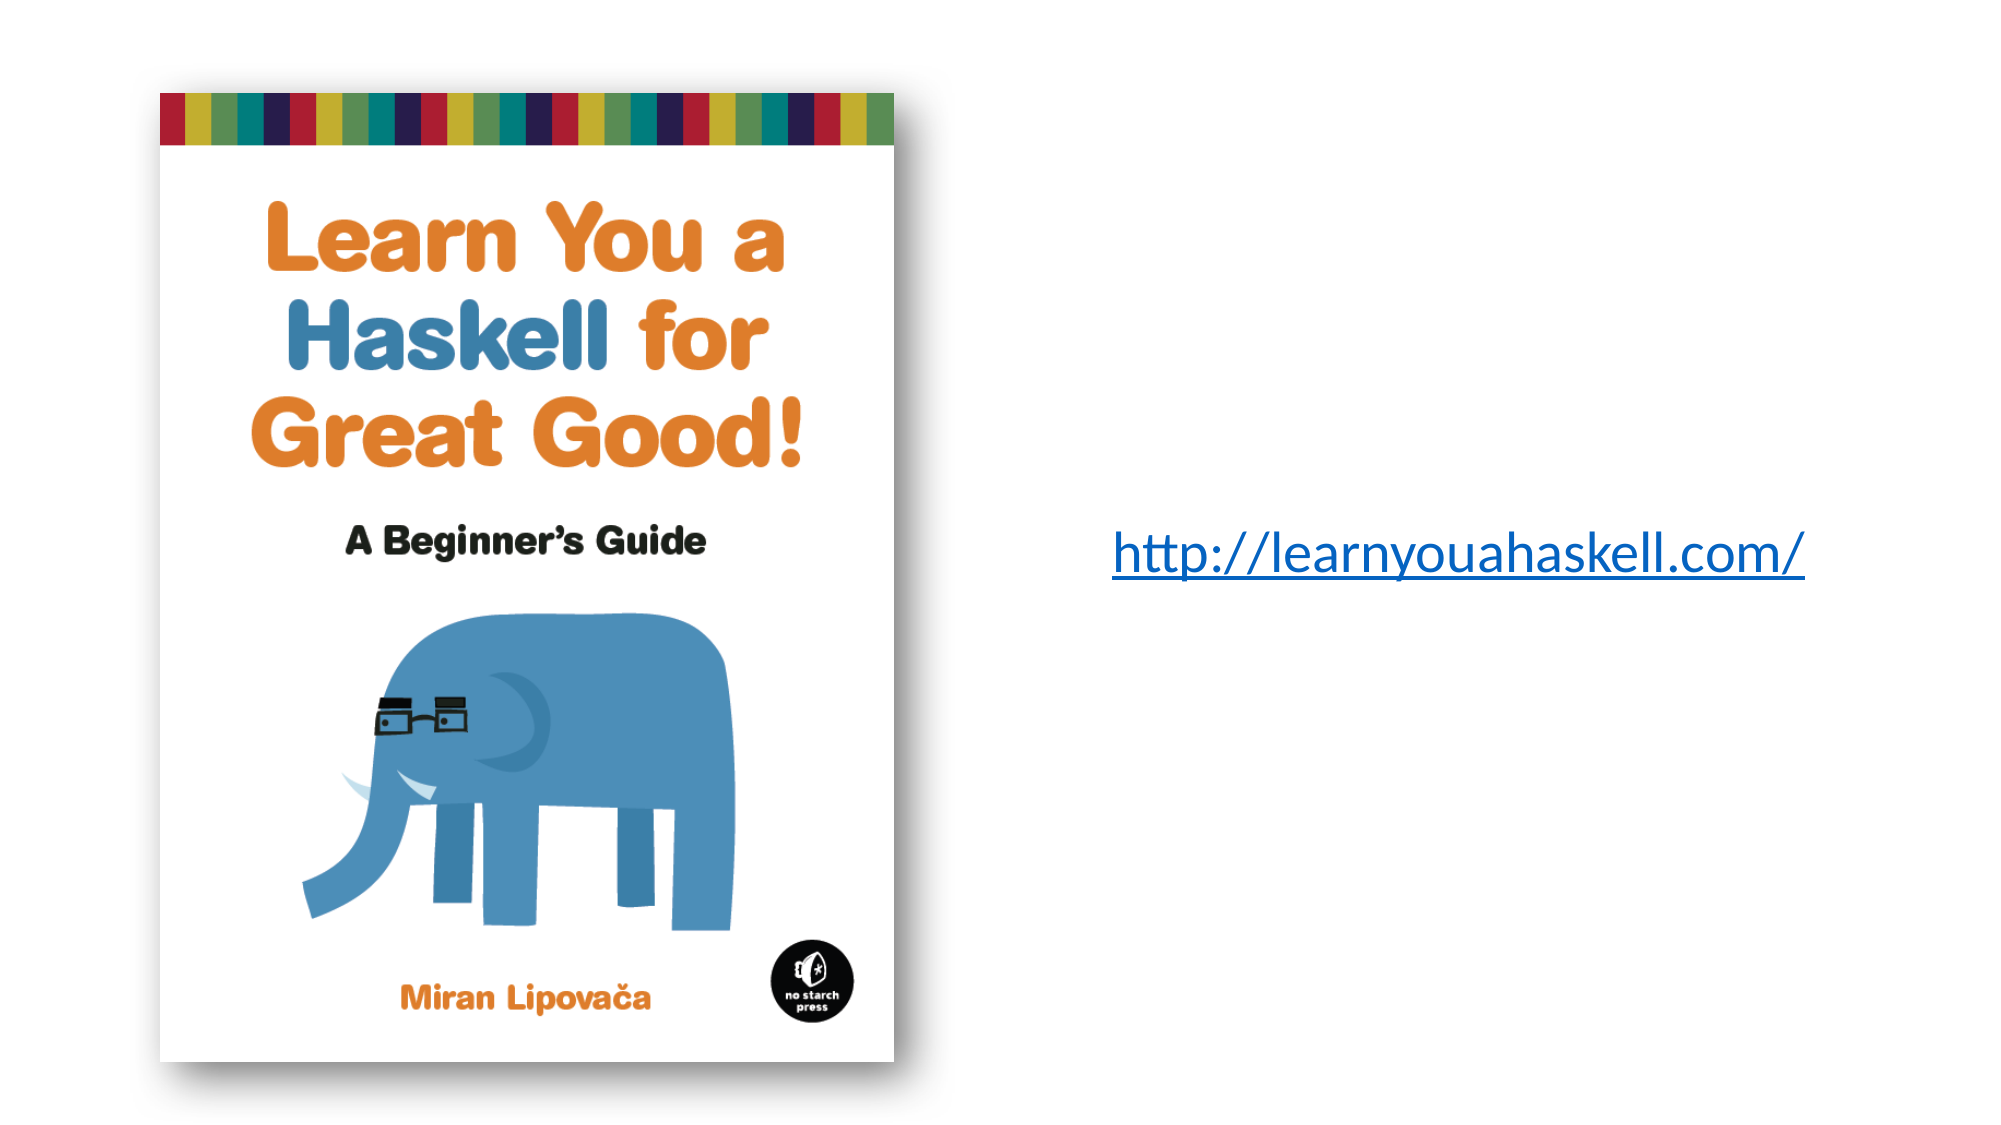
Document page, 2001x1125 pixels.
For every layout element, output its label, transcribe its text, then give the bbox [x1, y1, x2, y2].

picture [160, 93, 894, 1062]
list http://learnyouahaskell.com/ [1097, 514, 2000, 1125]
